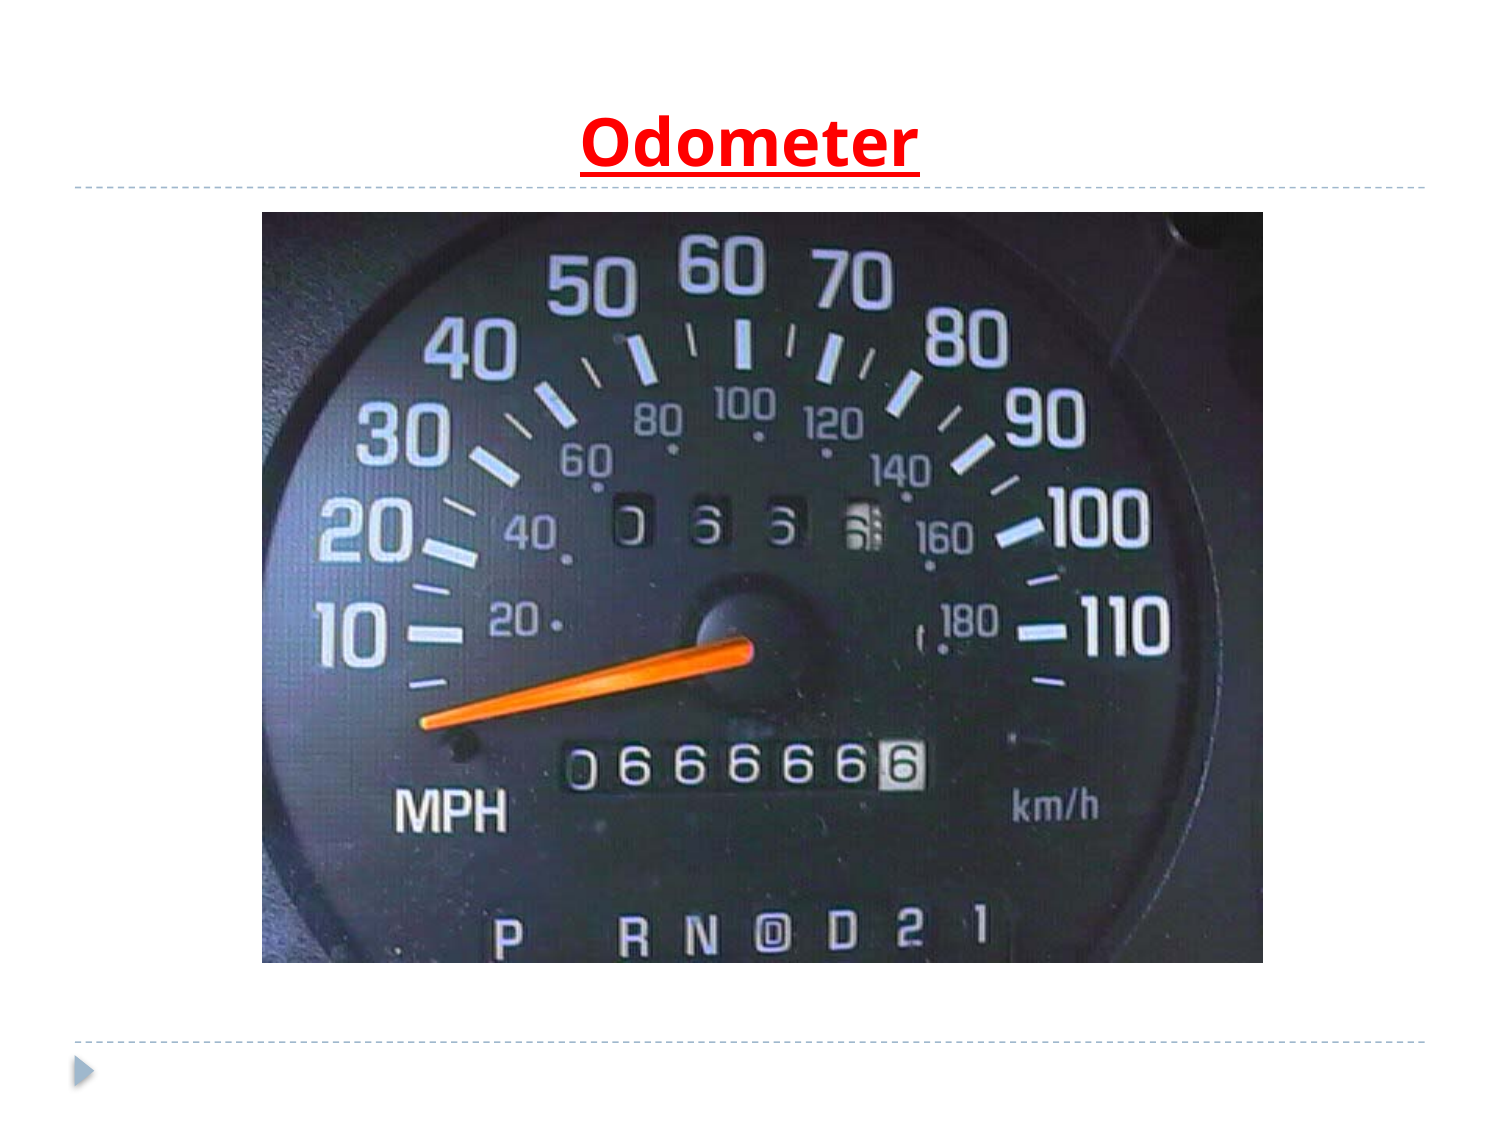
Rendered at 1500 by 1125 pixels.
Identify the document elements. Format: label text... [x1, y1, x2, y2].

picture [262, 212, 1263, 963]
title Odometer [75, 24, 1425, 188]
